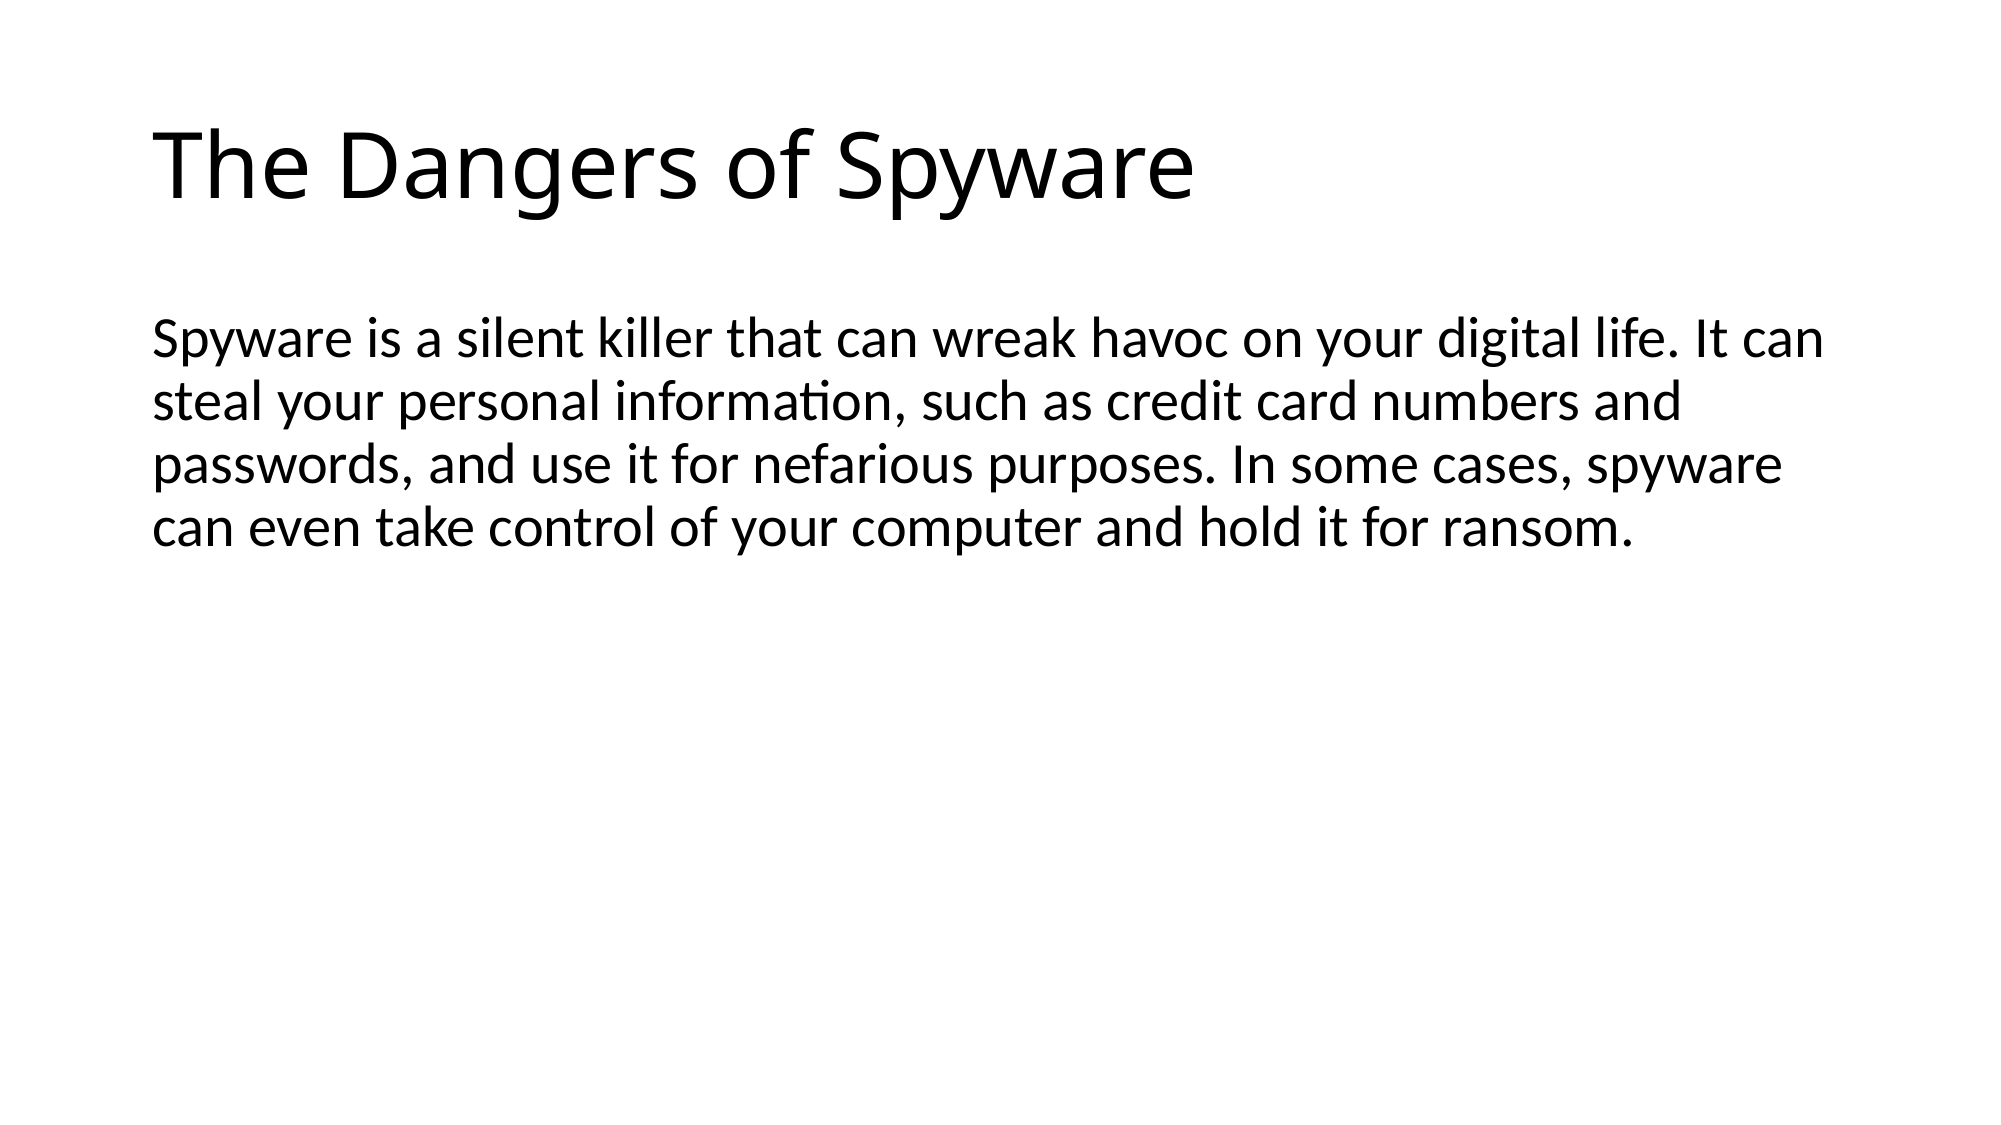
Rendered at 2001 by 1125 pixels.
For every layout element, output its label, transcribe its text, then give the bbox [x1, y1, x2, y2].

list Spyware is a silent killer that can wreak havoc on your digital life. It can steal your personal information, such as credit card numbers and passwords, and use it for nefarious purposes. In some cases, spyware can even take control of your computer and hold it for ransom. [137, 299, 1863, 1014]
title The Dangers of Spyware [137, 59, 1863, 278]
